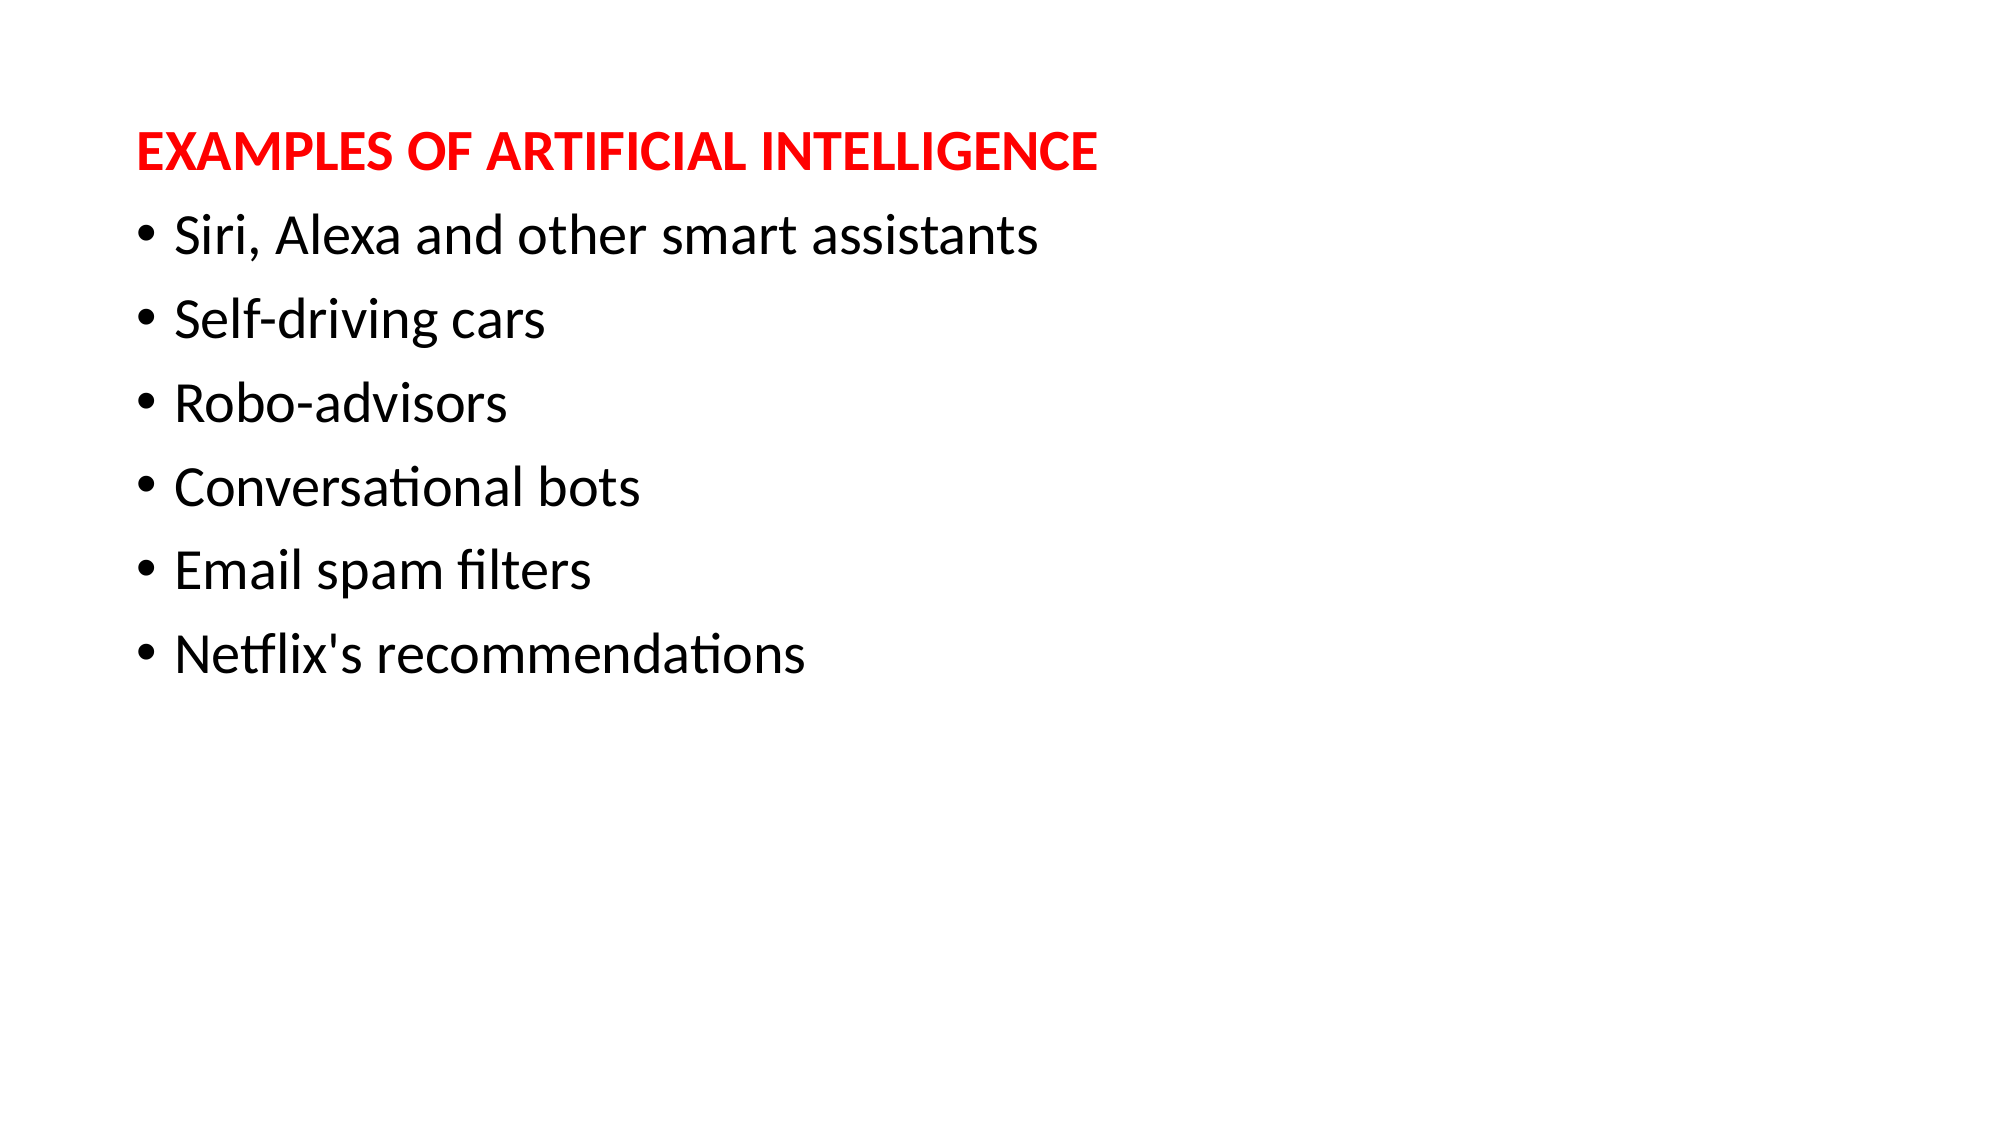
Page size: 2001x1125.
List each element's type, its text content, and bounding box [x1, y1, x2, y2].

list EXAMPLES OF ARTIFICIAL INTELLIGENCE Siri, Alexa and other smart assistants Self-driving cars Robo-advisors Conversational bots Email spam filters Netflix's recommendations [121, 113, 1863, 1014]
